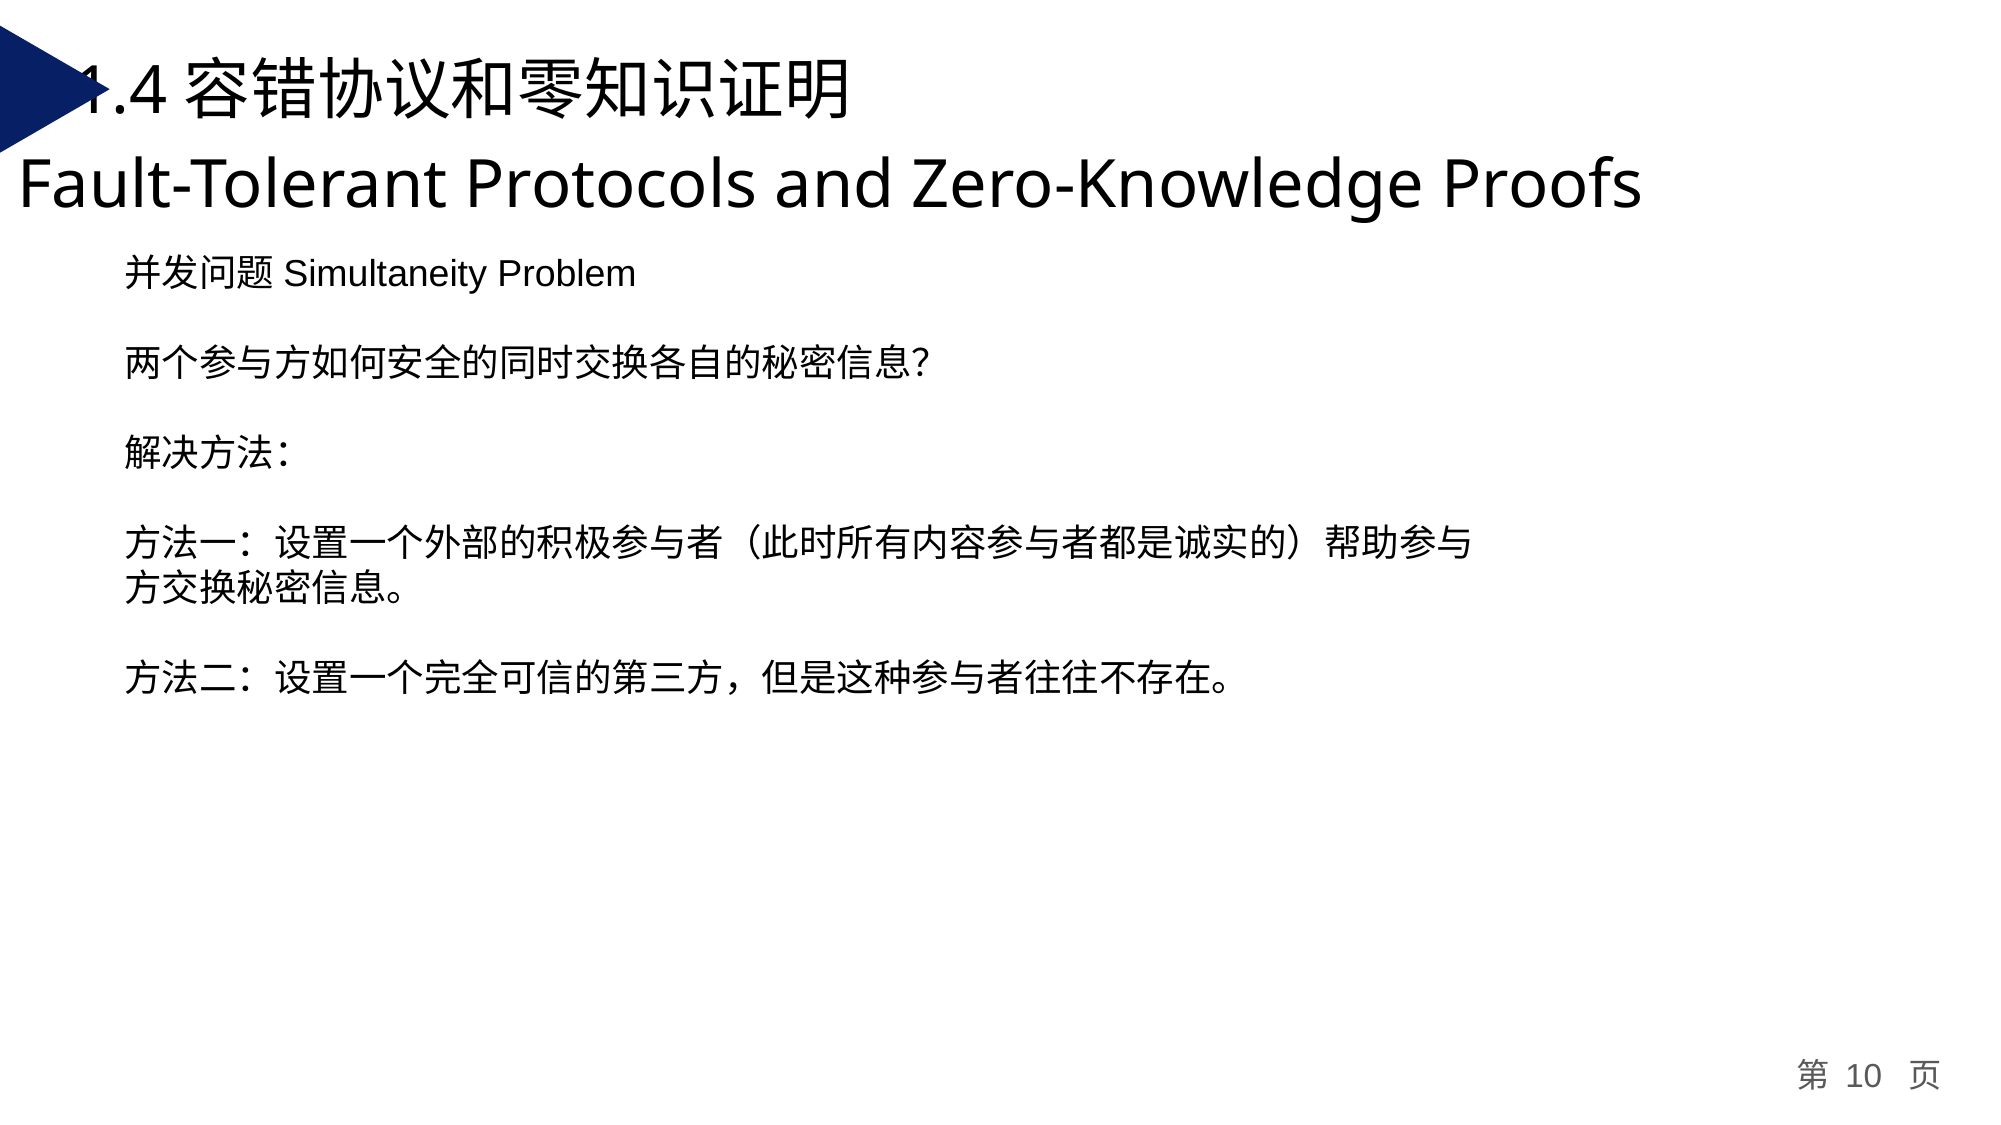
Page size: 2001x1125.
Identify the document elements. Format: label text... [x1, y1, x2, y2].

text_box 1.1.4容错协议和零知识证明 Fault-Tolerant Protocols and Zero-Knowledge Proofs [0, 37, 1666, 231]
text_box [0, 25, 110, 153]
text_box 并发问题Simultaneity Problem 两个参与方如何安全的同时交换各自的秘密信息？ 解决方法： 方法一：设置一个外部的积极参与者（此时所有内容参与者都是诚实的）帮助参与方交换秘密信息。 方法二：设置一个完全可信的第三方，但是这种参与者往往不存在。 [109, 241, 1501, 752]
